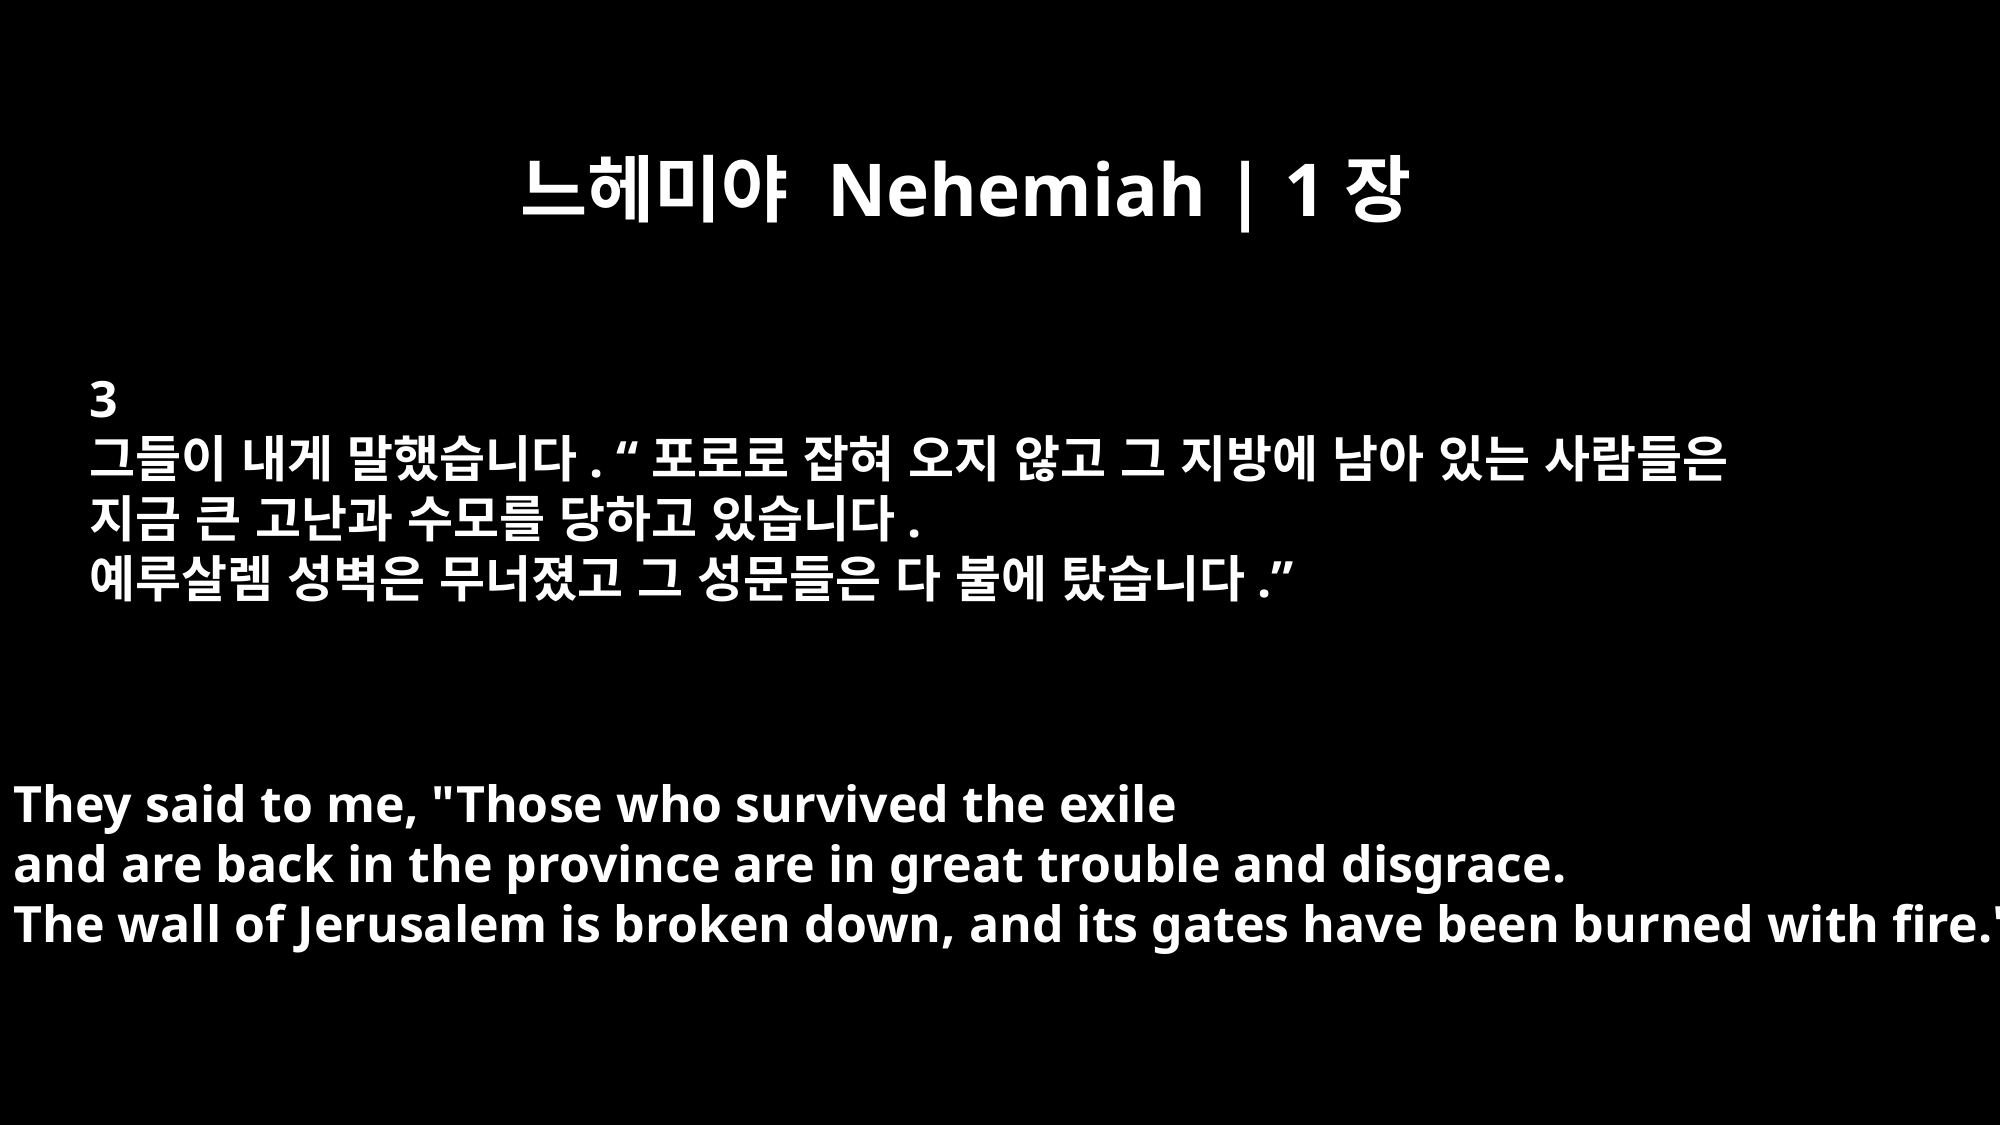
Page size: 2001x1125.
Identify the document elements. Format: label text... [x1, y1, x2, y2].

text_box They said to me, "Those who survived the exile and are back in the province are in great trouble and disgrace. The wall of Jerusalem is broken down, and its gates have been burned with fire." [0, 764, 2000, 960]
text_box 느헤미야 Nehemiah | 1장 [505, 136, 1427, 239]
text_box 3 그들이 내게 말했습니다. “포로로 잡혀 오지 않고 그 지방에 남아 있는 사람들은 지금 큰 고난과 수모를 당하고 있습니다. 예루살렘 성벽은 무너졌고 그 성문들은 다 불에 탔습니다.” [74, 359, 1744, 615]
